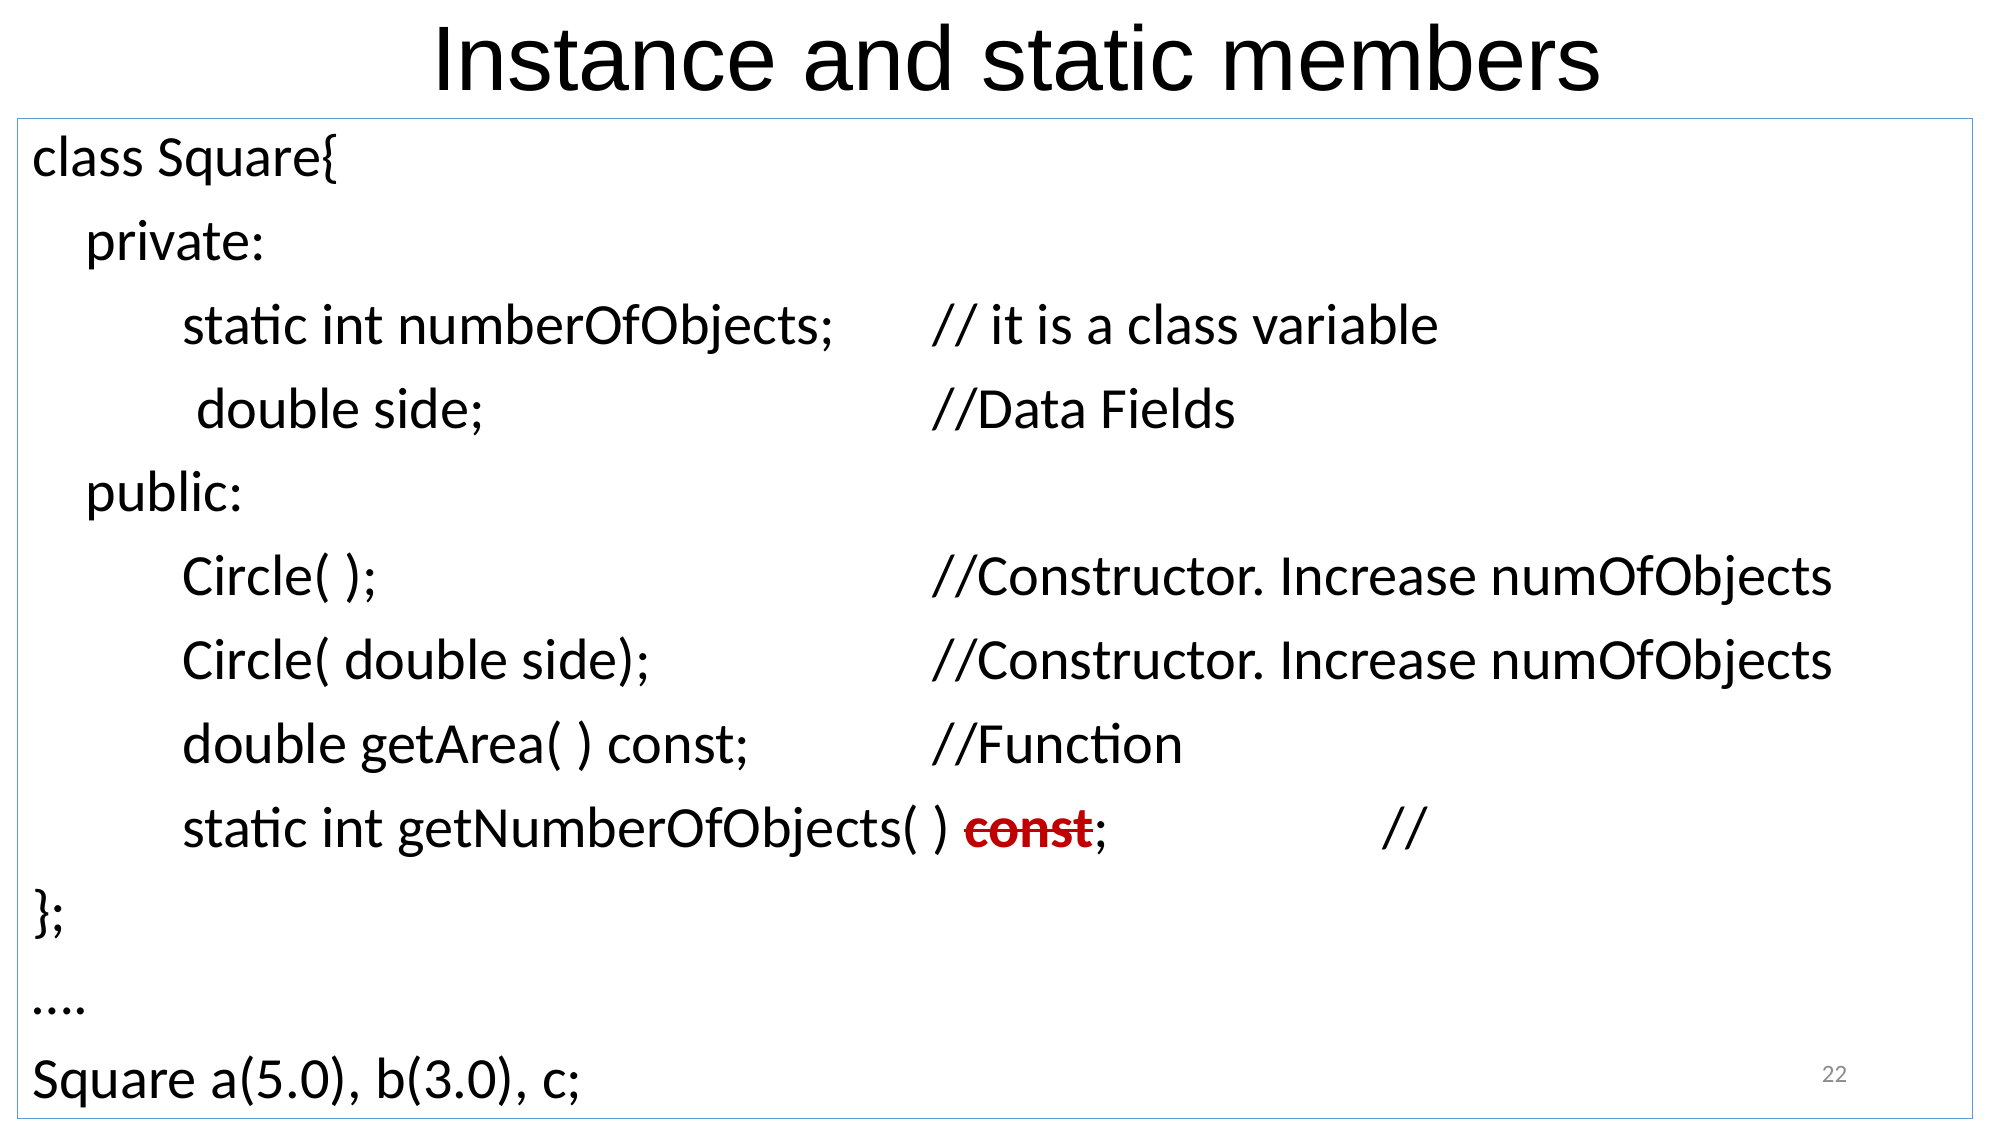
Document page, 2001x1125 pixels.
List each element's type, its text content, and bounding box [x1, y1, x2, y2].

title Instance and static members [155, 0, 1881, 118]
list class Square{ private: static int numberOfObjects; // it is a class variable double side; //Data Fields public: Circle( ); //Constructor. Increase numOfObjects Circle( double side); //Constructor. Increase numOfObjects double getArea( ) const; //Function static int getNumberOfObjects( ) const; // }; …. Square a(5.0), b(3.0), c; [17, 118, 1973, 1119]
slide_number 22 [1412, 1042, 1863, 1103]
